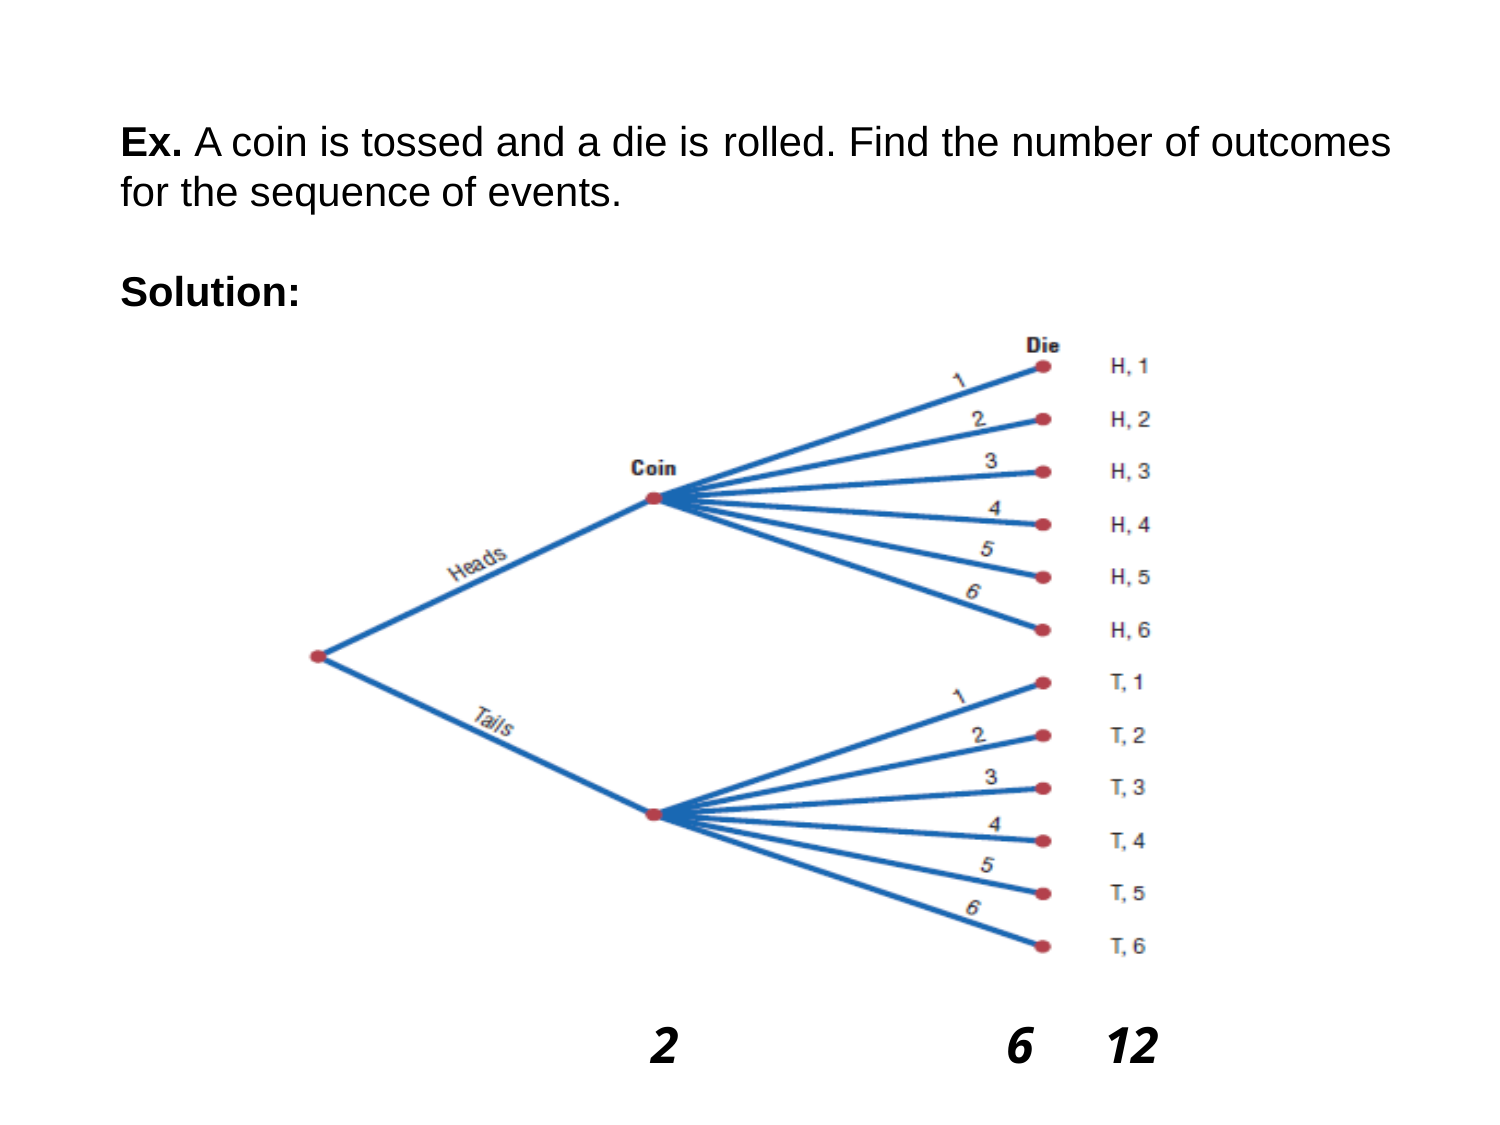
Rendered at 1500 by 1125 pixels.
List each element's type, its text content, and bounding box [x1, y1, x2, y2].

text_box for the sequence [118, 167, 439, 214]
text_box the [939, 117, 1008, 164]
text_box Solution: [118, 267, 310, 314]
text_box of [1162, 117, 1208, 164]
text_box events. [485, 167, 631, 214]
text_box [257, 328, 1207, 973]
text_box Find [846, 117, 939, 164]
text_box 2 [649, 1016, 686, 1071]
text_box 6 [1004, 1016, 1041, 1071]
text_box number [1009, 117, 1161, 164]
text_box rolled. [721, 117, 846, 164]
text_box Ex. A coin is tossed and a die is [118, 117, 720, 164]
text_box 12 [1102, 1016, 1163, 1071]
text_box outcomes [1208, 117, 1400, 164]
text_box of [439, 167, 485, 214]
